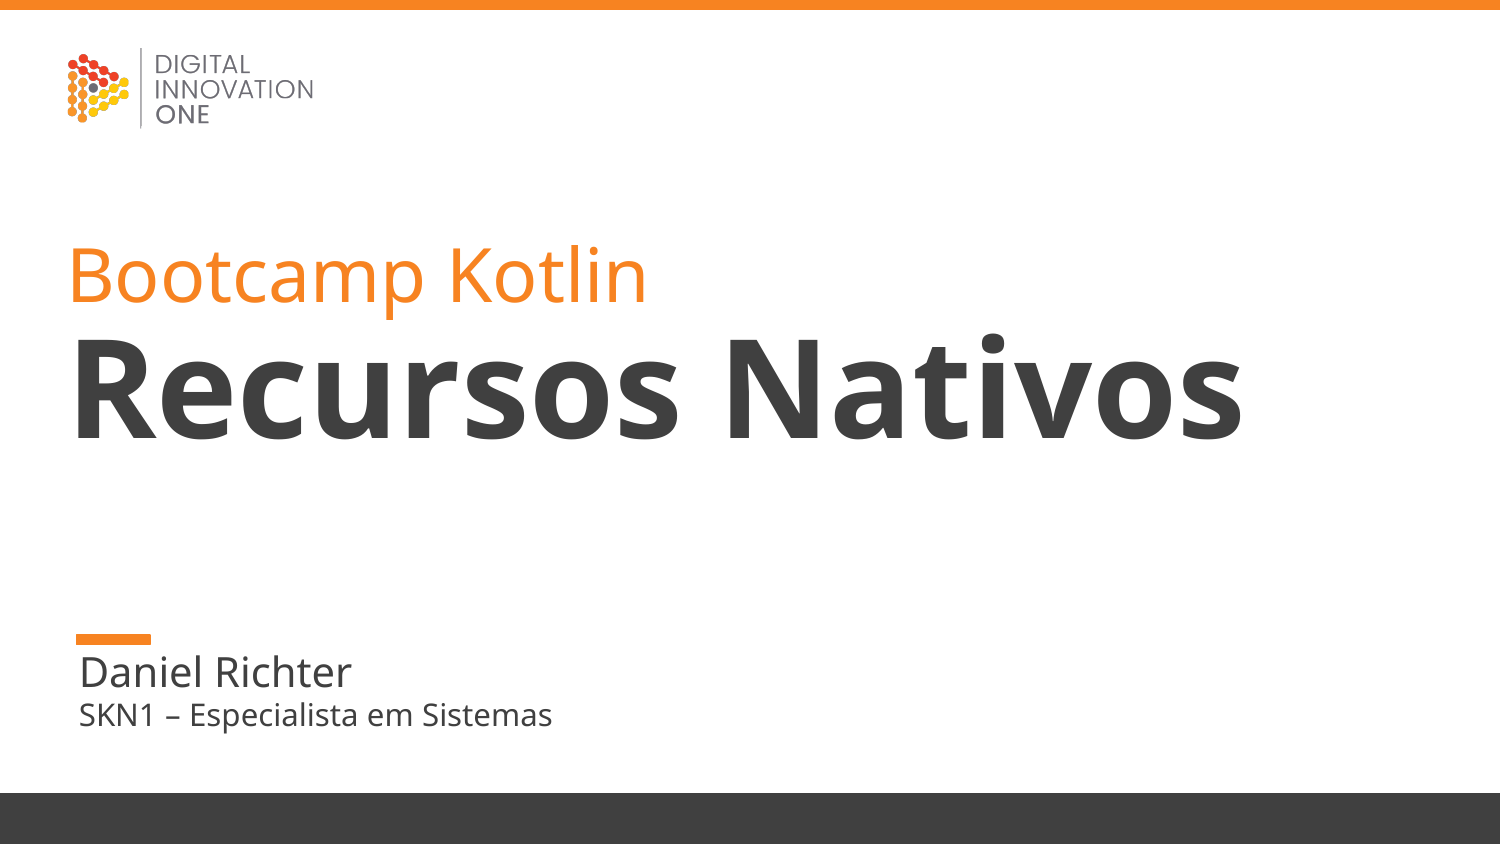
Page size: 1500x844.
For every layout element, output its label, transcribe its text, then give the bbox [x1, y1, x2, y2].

text_box [0, 793, 1500, 844]
text_box [76, 635, 150, 645]
picture [50, 39, 331, 138]
subtitle Recursos Nativos [51, 300, 1449, 467]
title Daniel Richter SKN1 – Especialista em Sistemas [63, 644, 1462, 734]
title Bootcamp Kotlin [51, 219, 1449, 300]
text_box [0, 0, 1500, 10]
